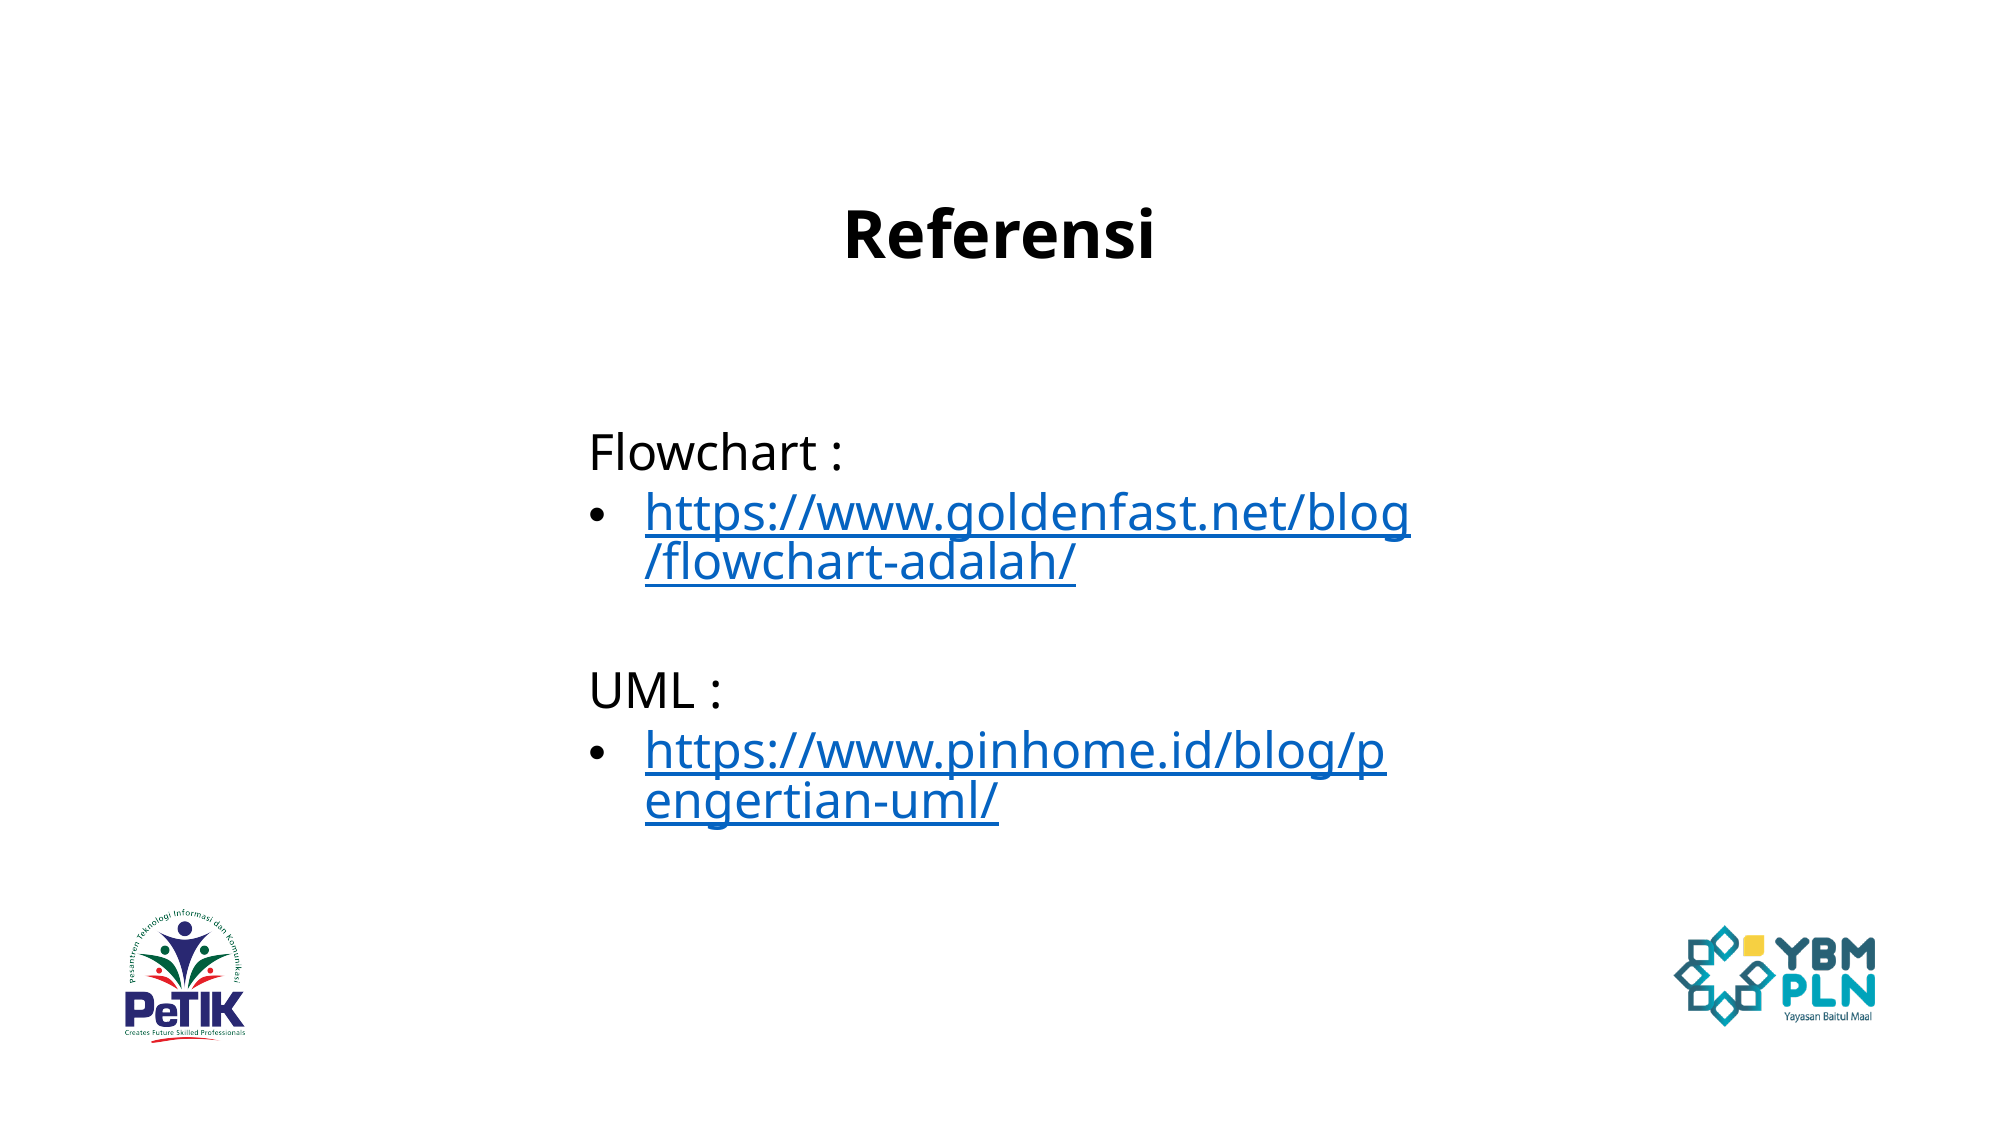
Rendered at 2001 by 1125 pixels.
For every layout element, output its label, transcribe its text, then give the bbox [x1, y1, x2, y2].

picture [125, 909, 245, 1043]
text_box Flowchart : https://www.goldenfast.net/blog/flowchart-adalah/ UML : https://www.pinhome.id/blog/pengertian-uml/ [573, 412, 1427, 744]
text_box Referensi [812, 184, 1188, 279]
picture [1673, 925, 1875, 1027]
